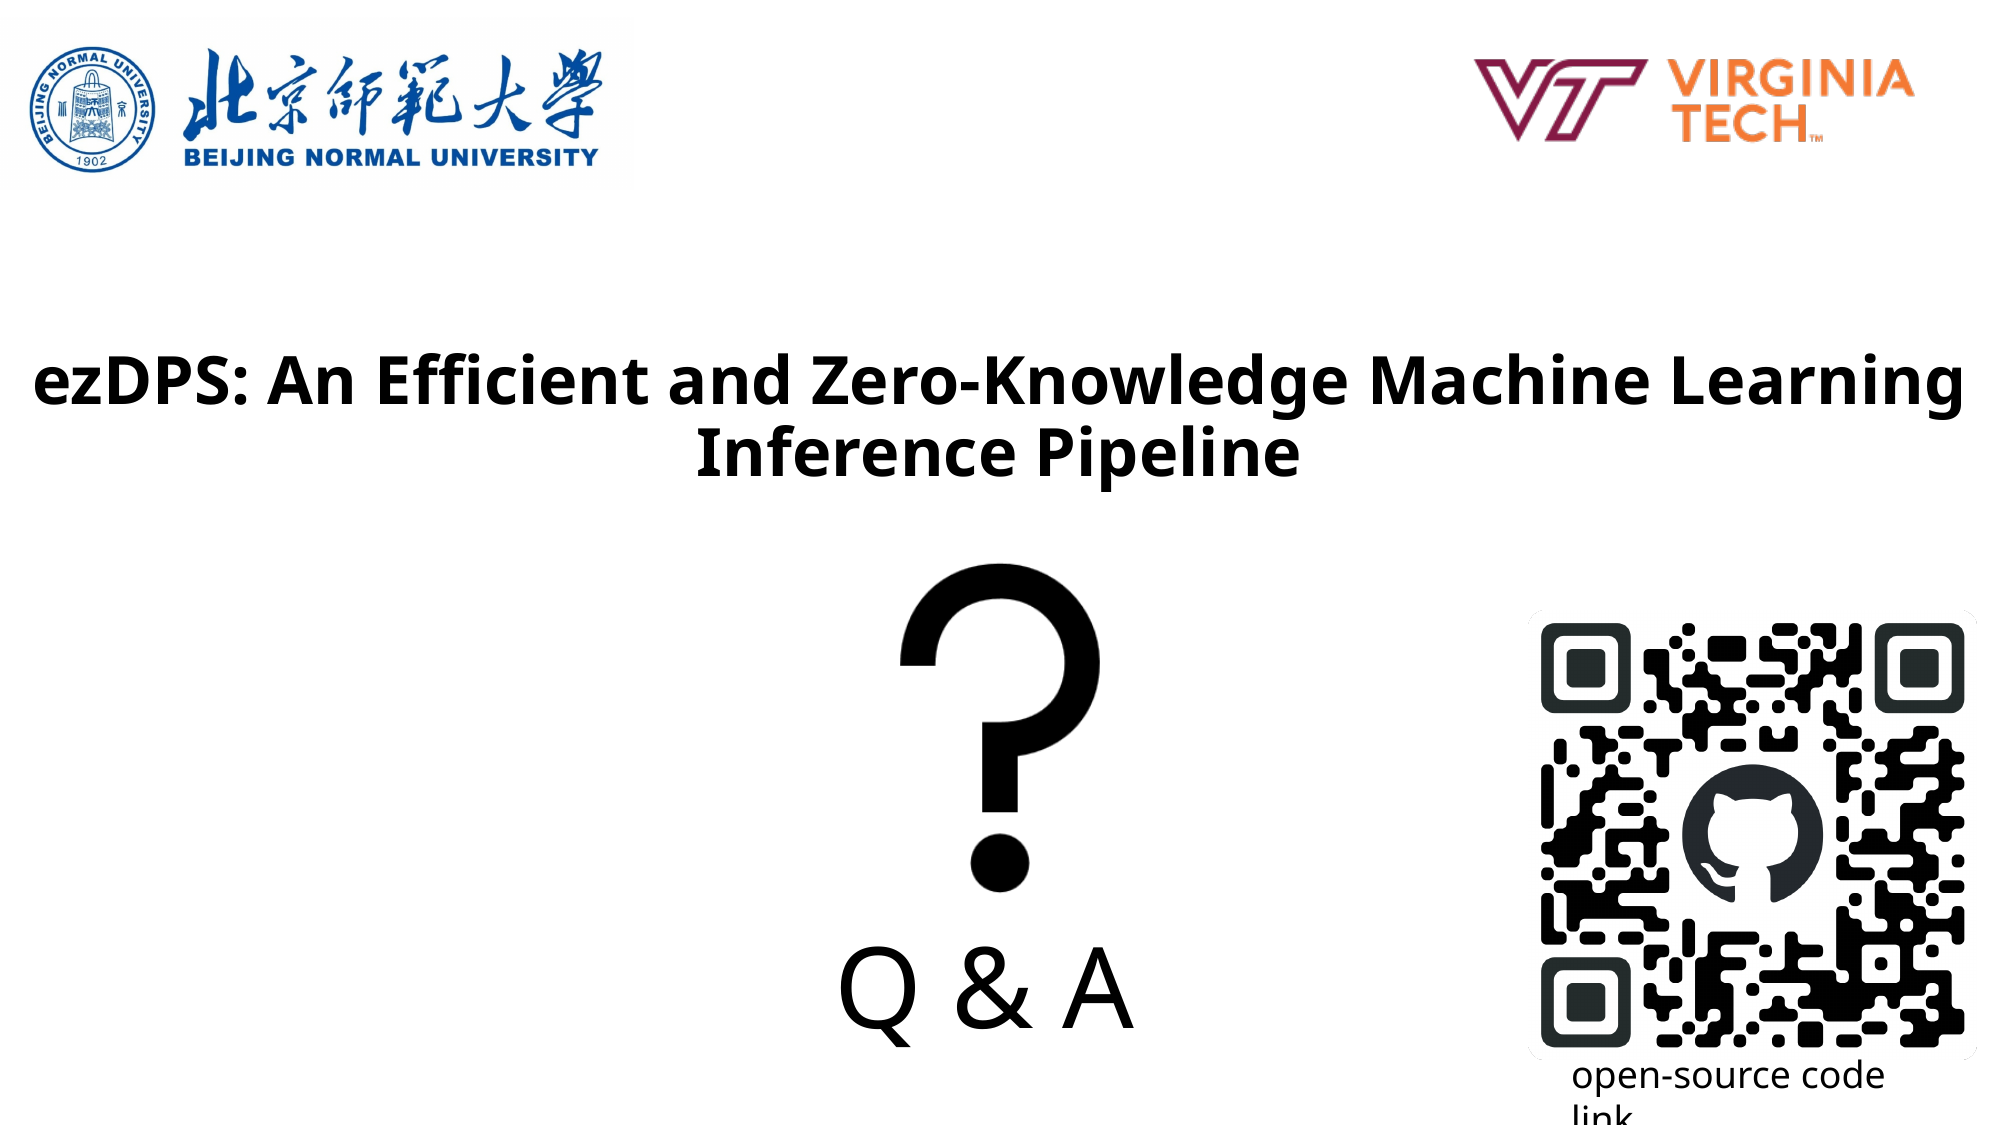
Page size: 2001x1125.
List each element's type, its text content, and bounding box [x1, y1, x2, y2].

text_box Q & A [819, 941, 1181, 1059]
text_box open-source code link [1556, 1060, 1954, 1125]
picture [1528, 610, 1977, 1060]
title ezDPS: An Efficient and Zero-Knowledge Machine Learning Inference Pipeline [0, 312, 2000, 499]
picture [1392, 0, 2000, 264]
picture [787, 515, 1213, 941]
picture [0, 17, 634, 190]
